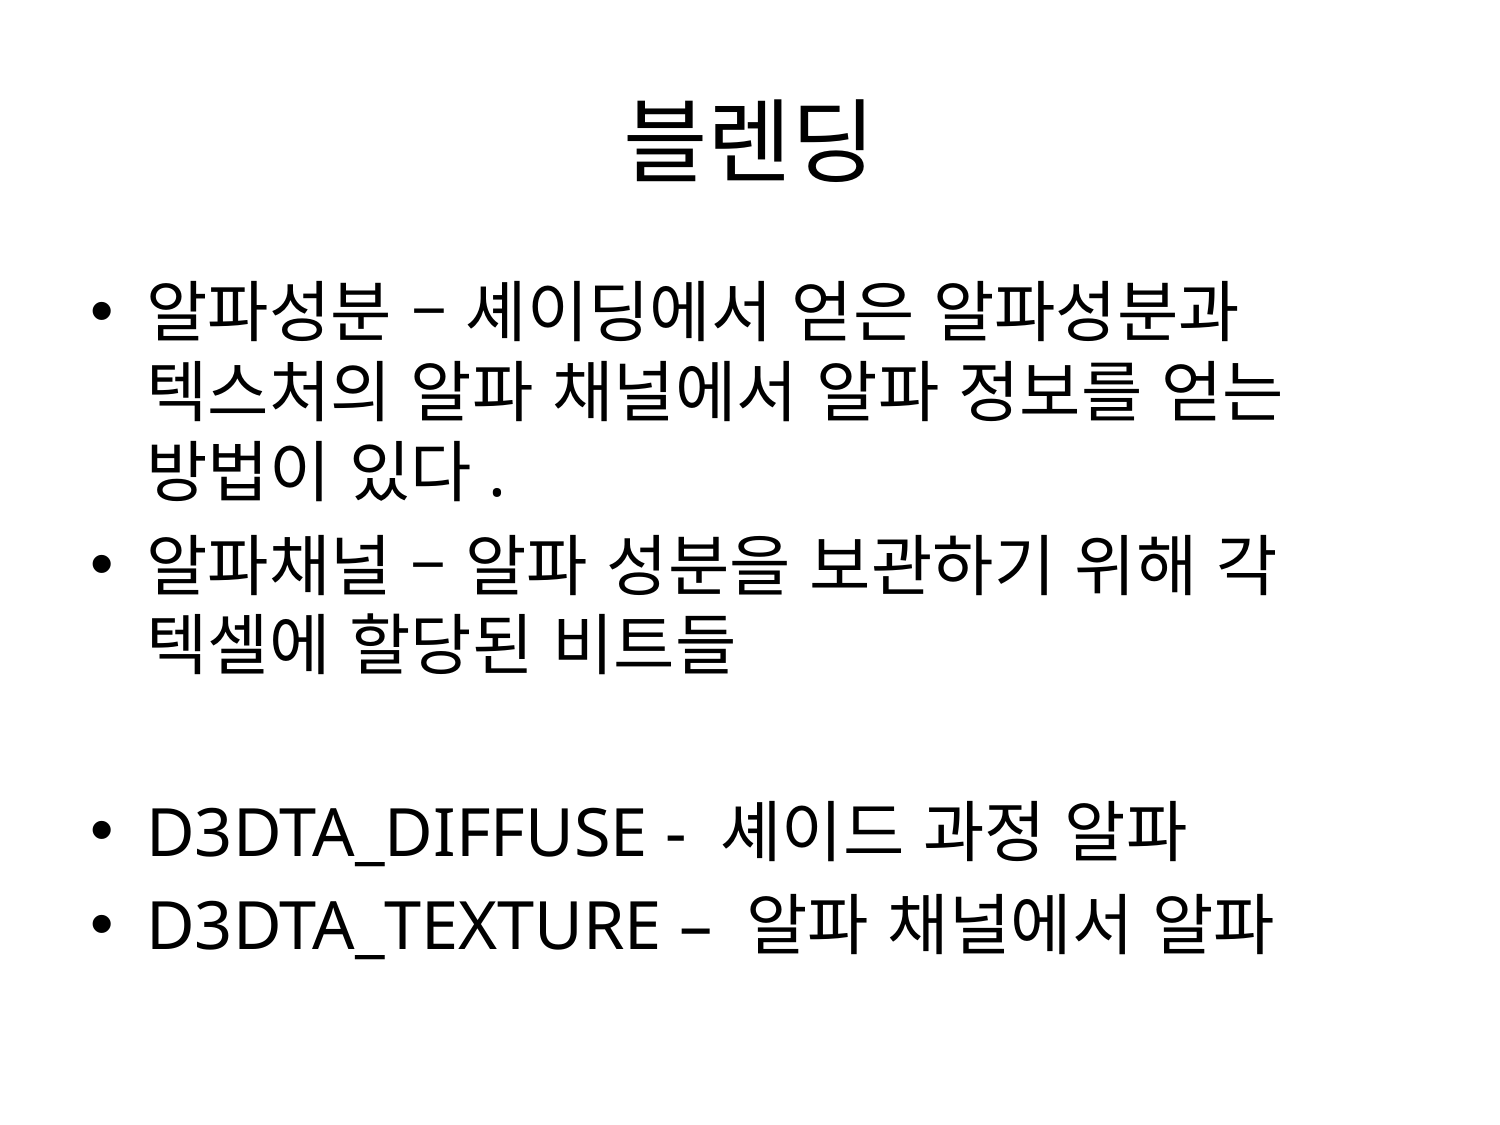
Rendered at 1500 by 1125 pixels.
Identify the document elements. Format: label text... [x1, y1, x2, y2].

list 알파성분 – 셰이딩에서 얻은 알파성분과 텍스처의 알파 채널에서 알파 정보를 얻는 방법이 있다. 알파채널 – 알파 성분을 보관하기 위해 각 텍셀에 할당된 비트들 D3DTA_DIFFUSE - 셰이드 과정 알파 D3DTA_TEXTURE – 알파 채널에서 알파 [75, 262, 1425, 1005]
title 블렌딩 [75, 45, 1425, 233]
